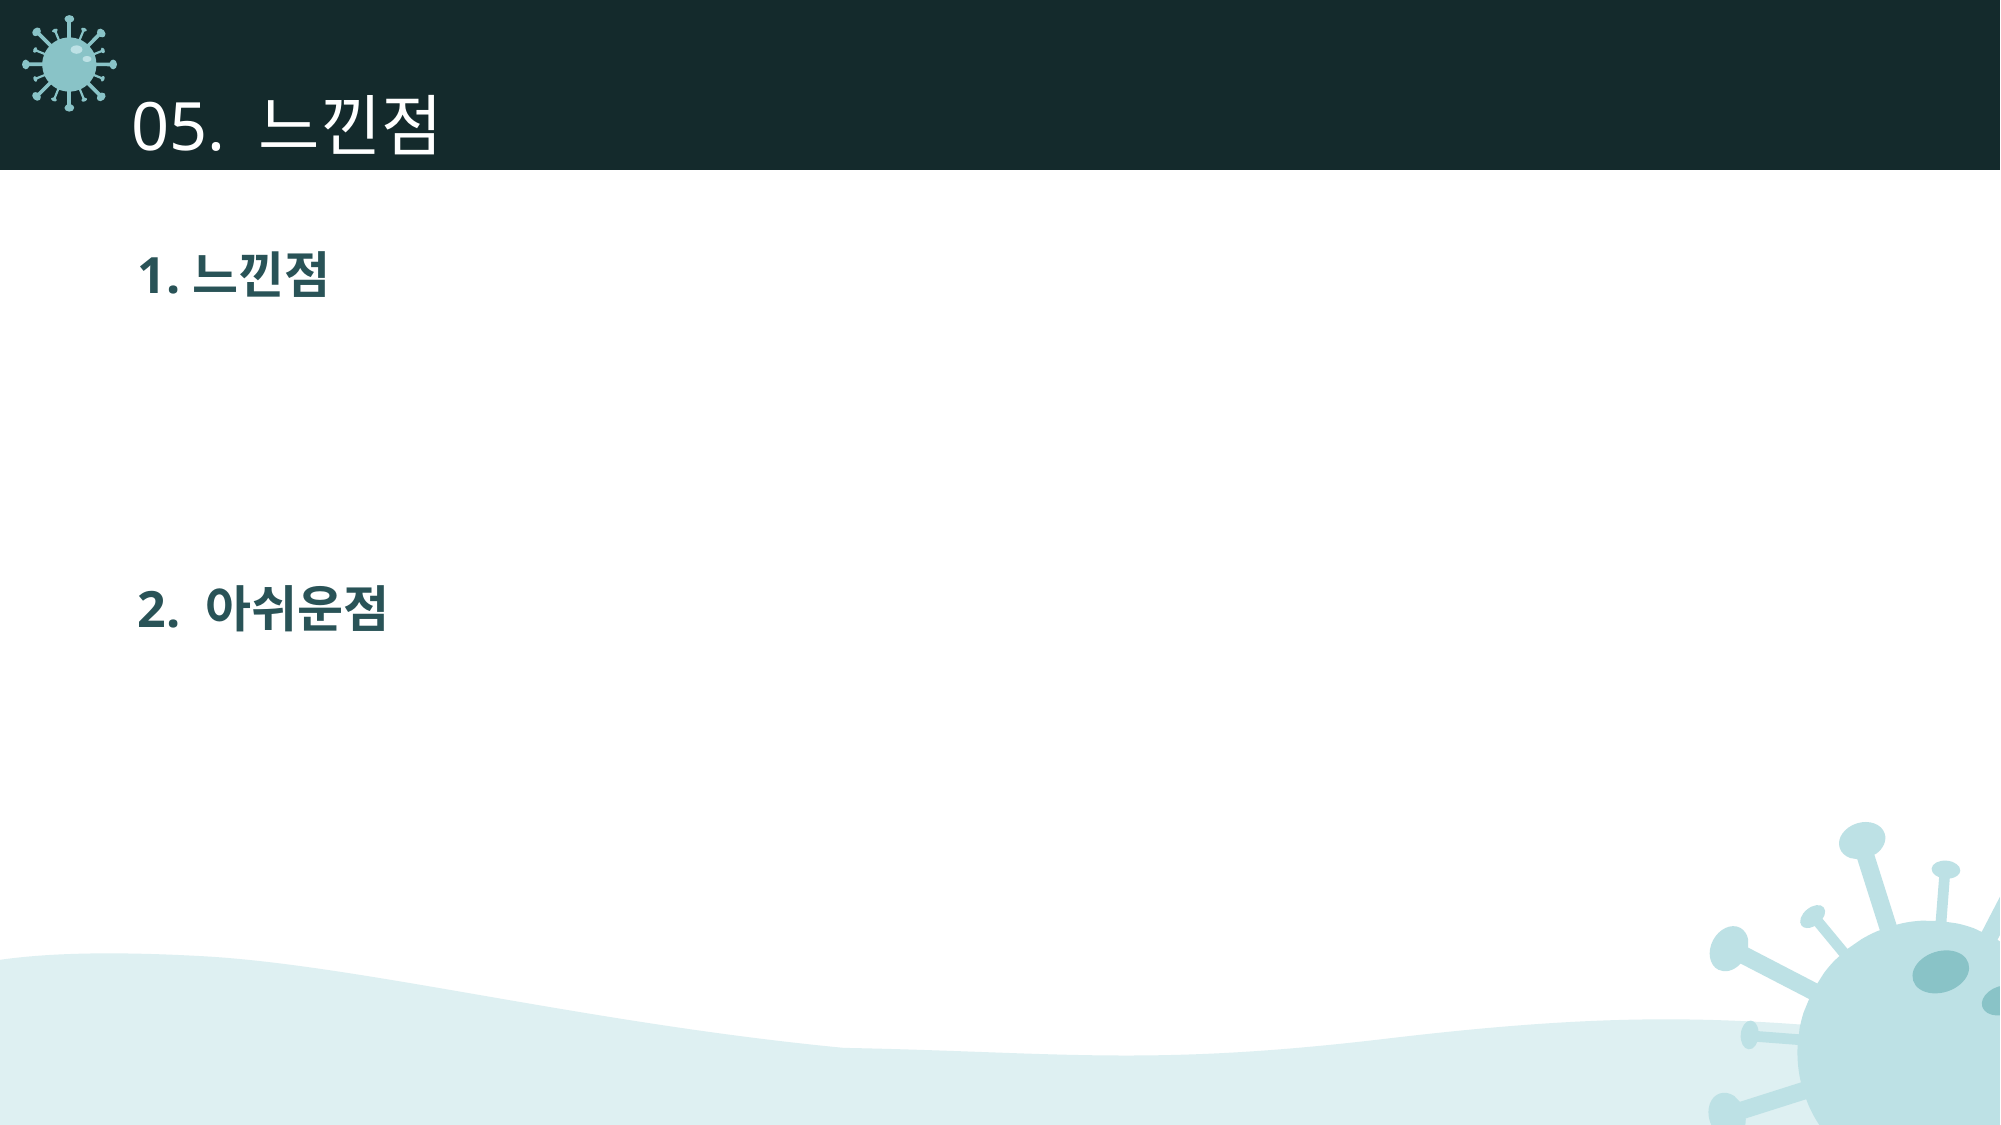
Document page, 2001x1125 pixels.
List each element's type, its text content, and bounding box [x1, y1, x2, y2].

text_box 1.느낀점 [123, 235, 346, 311]
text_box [22, 18, 115, 111]
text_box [1703, 827, 2000, 1125]
text_box 05. 느낀점 [116, 76, 775, 172]
text_box 2. 아쉬운점 [122, 570, 405, 645]
text_box [0, 0, 2000, 170]
text_box [0, 952, 1703, 1125]
